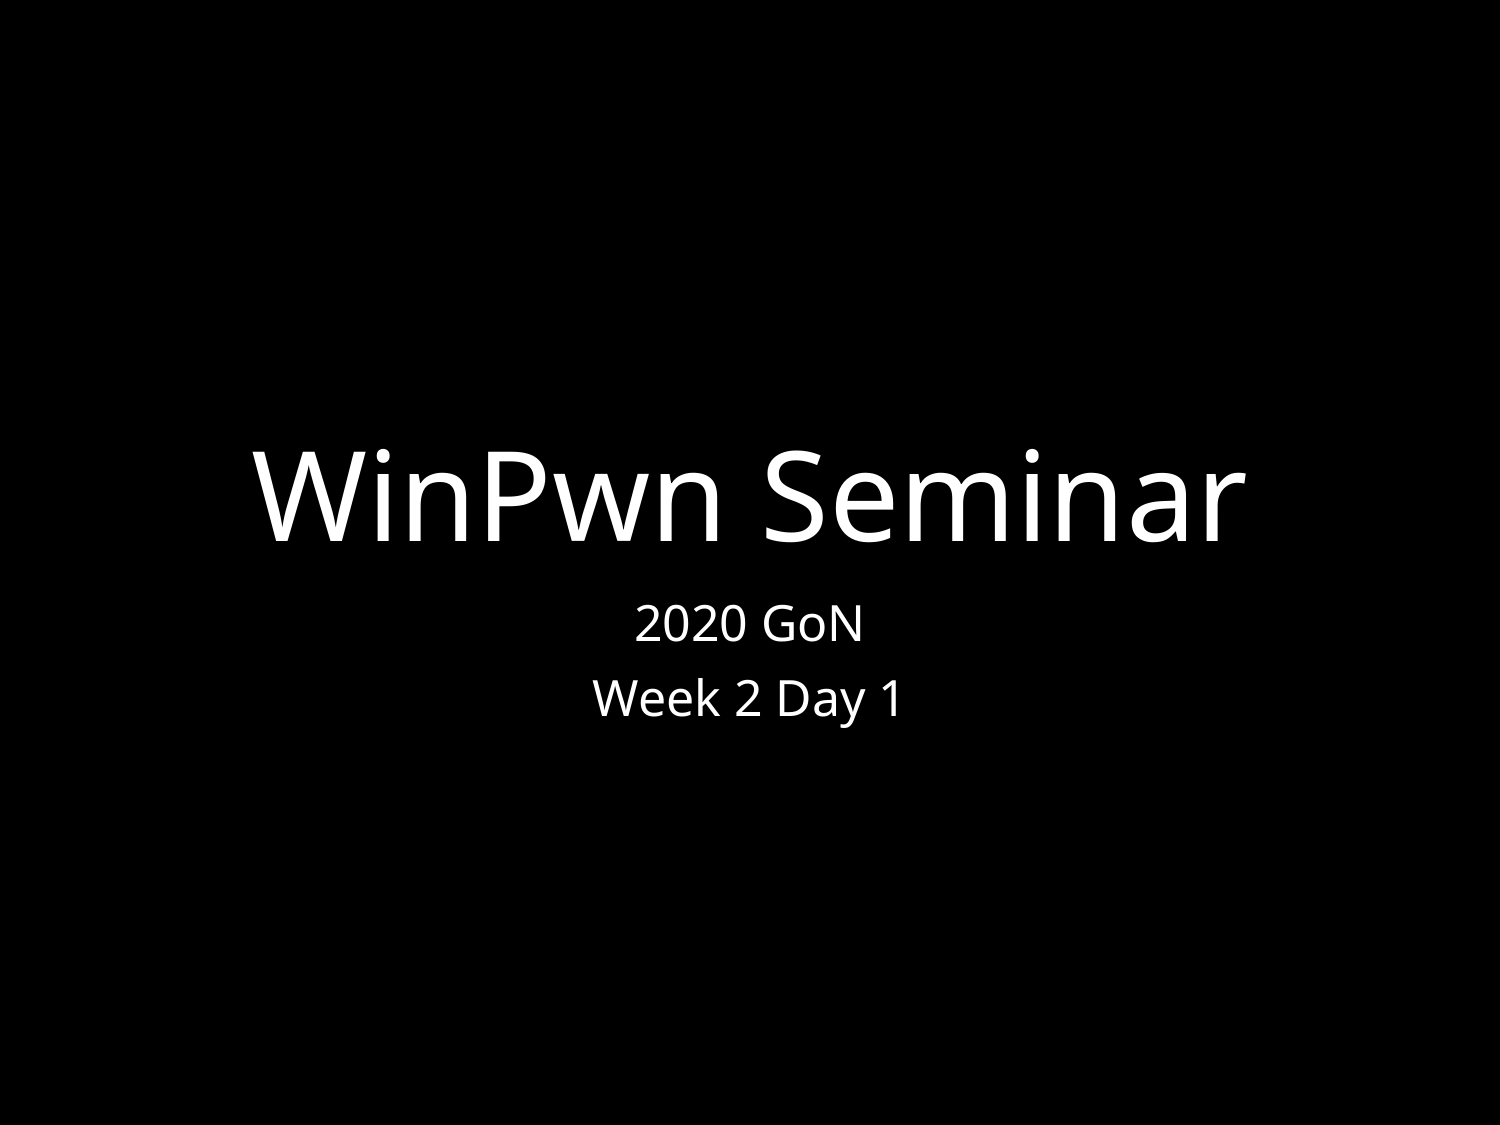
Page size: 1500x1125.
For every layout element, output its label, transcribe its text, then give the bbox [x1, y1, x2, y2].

title WinPwn Seminar [112, 184, 1388, 576]
subtitle 2020 GoN Week 2 Day 1 [187, 590, 1313, 863]
